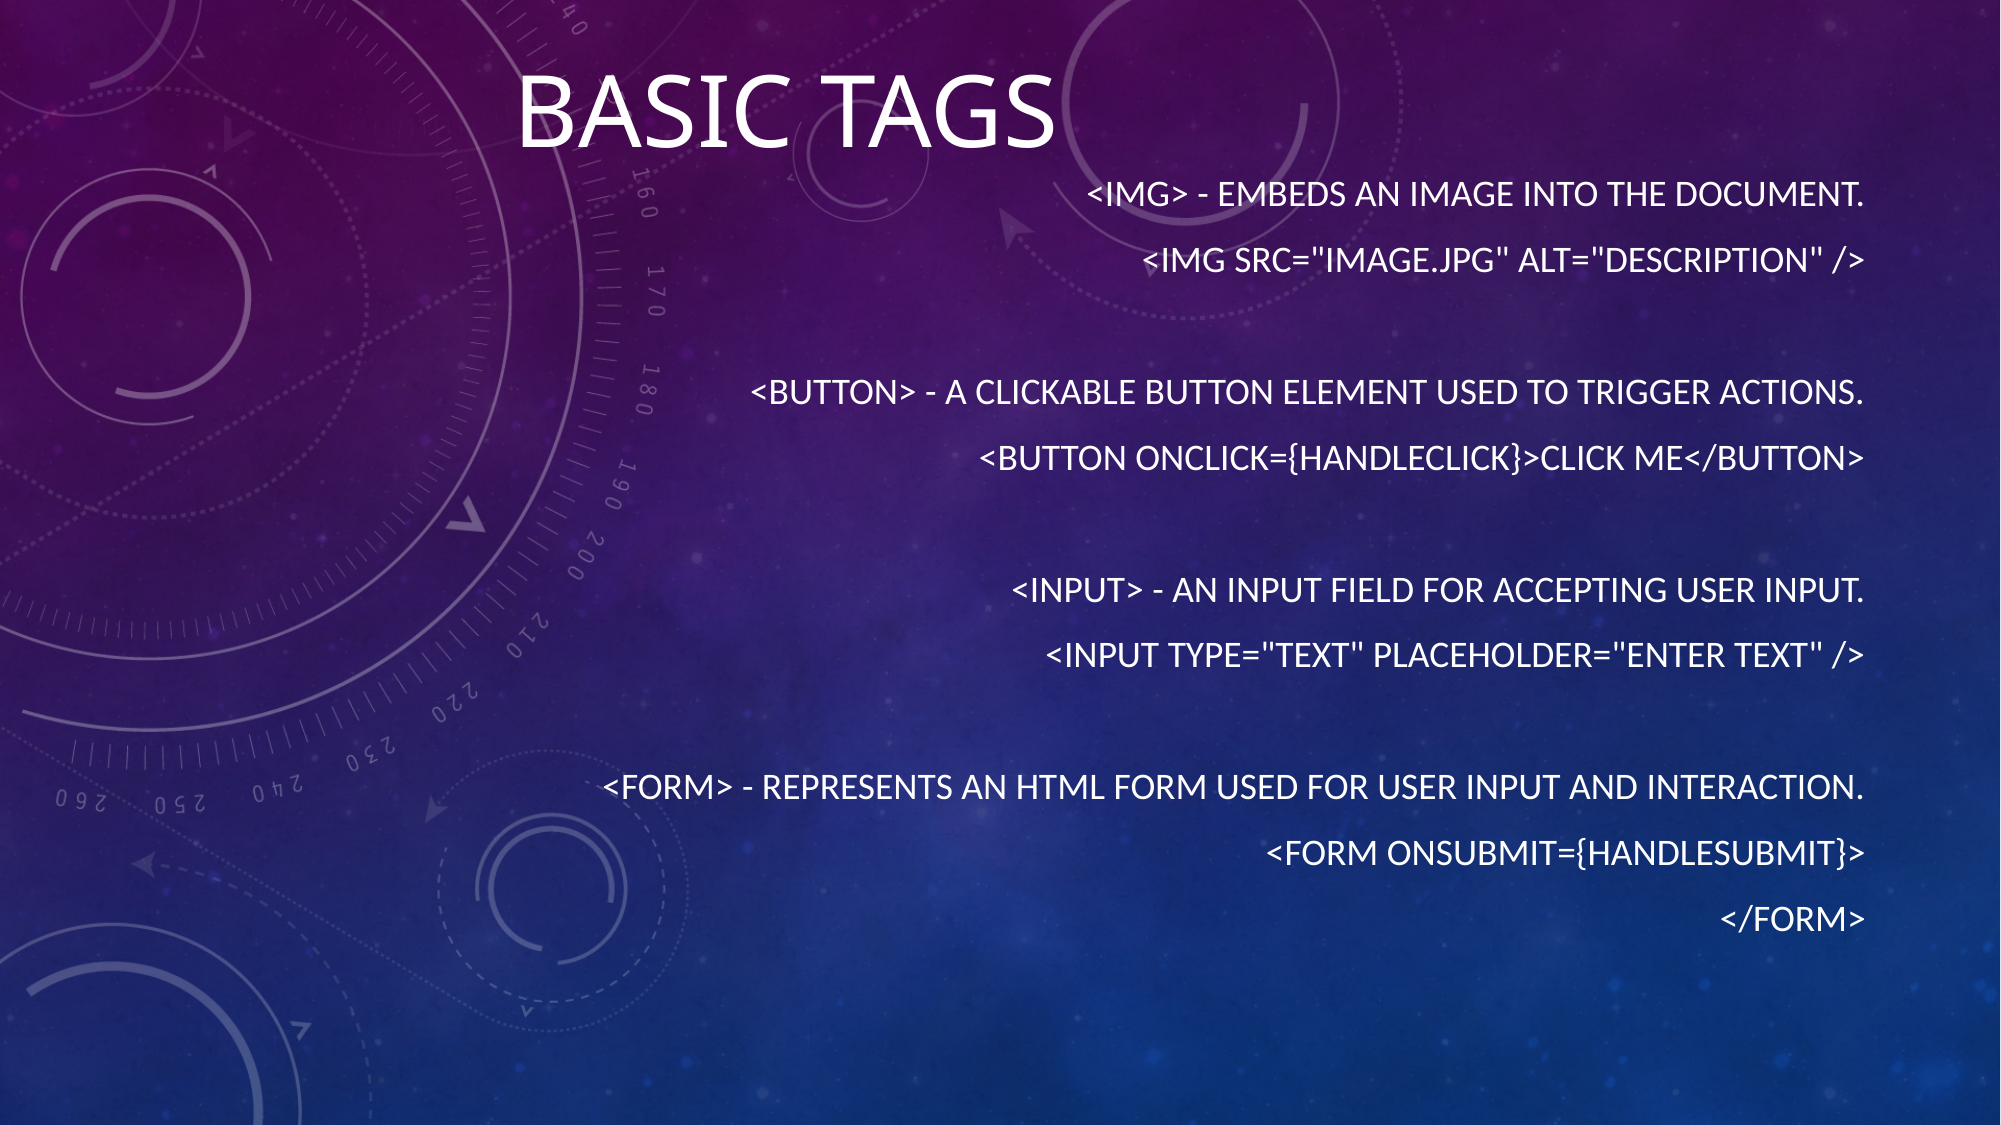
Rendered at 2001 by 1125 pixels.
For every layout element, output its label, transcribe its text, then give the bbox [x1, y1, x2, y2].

picture [0, 0, 2001, 1125]
title Basic tags [314, 32, 1074, 161]
subtitle <img> - Embeds an image into the document. <img src="image.jpg" alt="Description" /> <button> - A clickable button element used to trigger actions. <button onClick={handleClick}>Click me</button> <input> - An input field for accepting user input. <input type="text" placeholder="Enter text" /> <form> - Represents an HTML form used for user input and interaction. <form onSubmit={handleSubmit}> </form> [119, 161, 1881, 1066]
